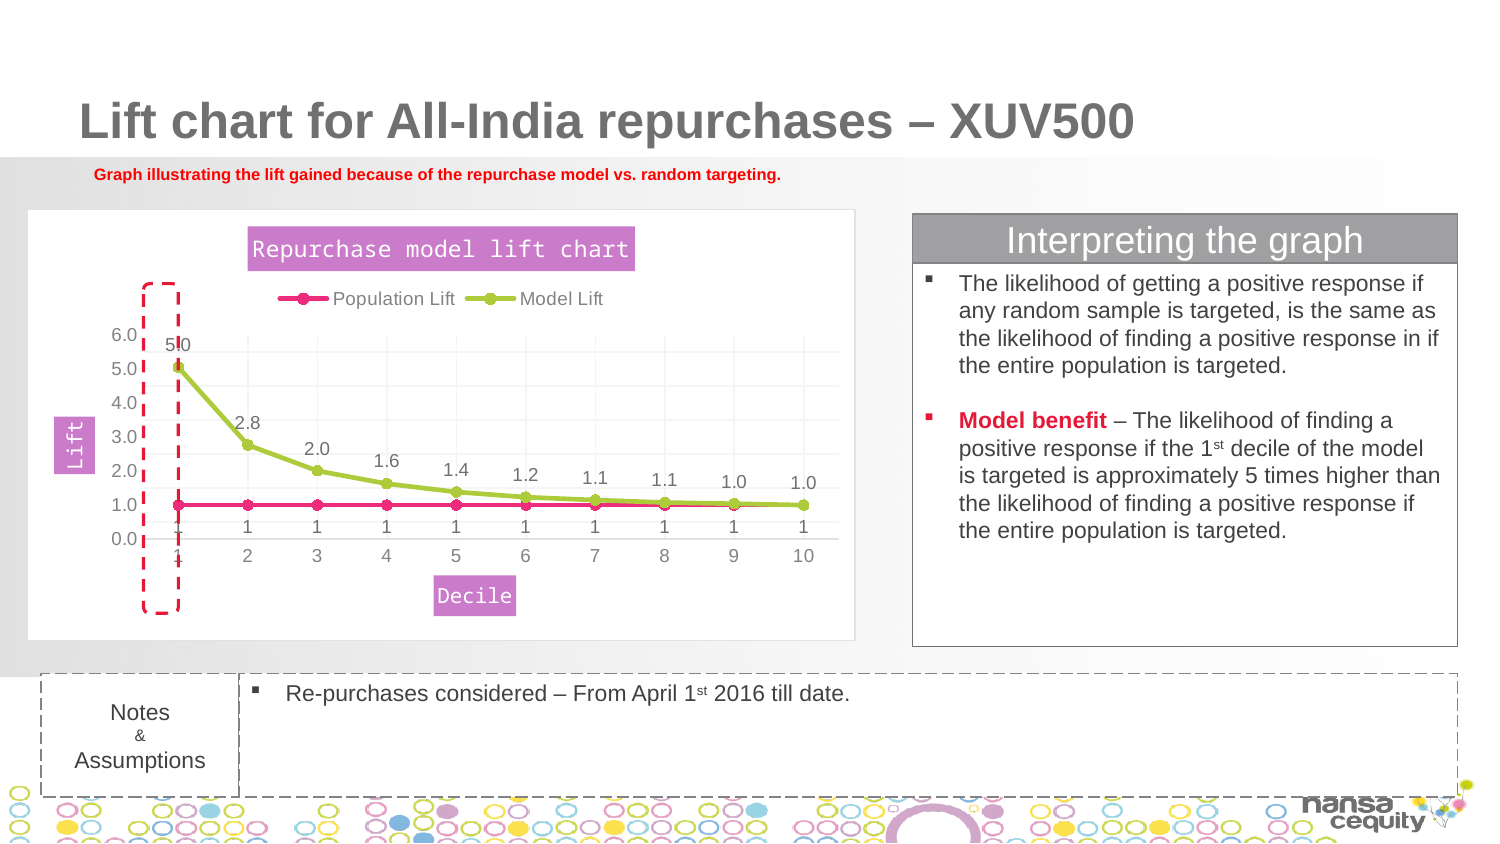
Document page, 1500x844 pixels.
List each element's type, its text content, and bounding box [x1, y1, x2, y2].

title Lift chart for All-India repurchases – XUV500 [78, 88, 1429, 150]
text_box Interpreting the graph [912, 213, 1458, 264]
text_box The likelihood of getting a positive response if any random sample is targeted, is the same as the likelihood of finding a positive response in if the entire population is targeted. Model benefit – The likelihood of finding a positive response if the 1st decile of the model is targeted is approximately 5 times higher than the likelihood of finding a positive response if the entire population is targeted. [912, 264, 1458, 647]
chart [26, 208, 856, 642]
text_box Notes & Assumptions [40, 673, 239, 798]
text_box Re-purchases considered – From April 1st 2016 till date. [238, 673, 1458, 798]
picture [3, 746, 1500, 843]
list Graph illustrating the lift gained because of the repurchase model vs. random targeting. [78, 156, 1429, 192]
picture [0, 157, 1500, 677]
